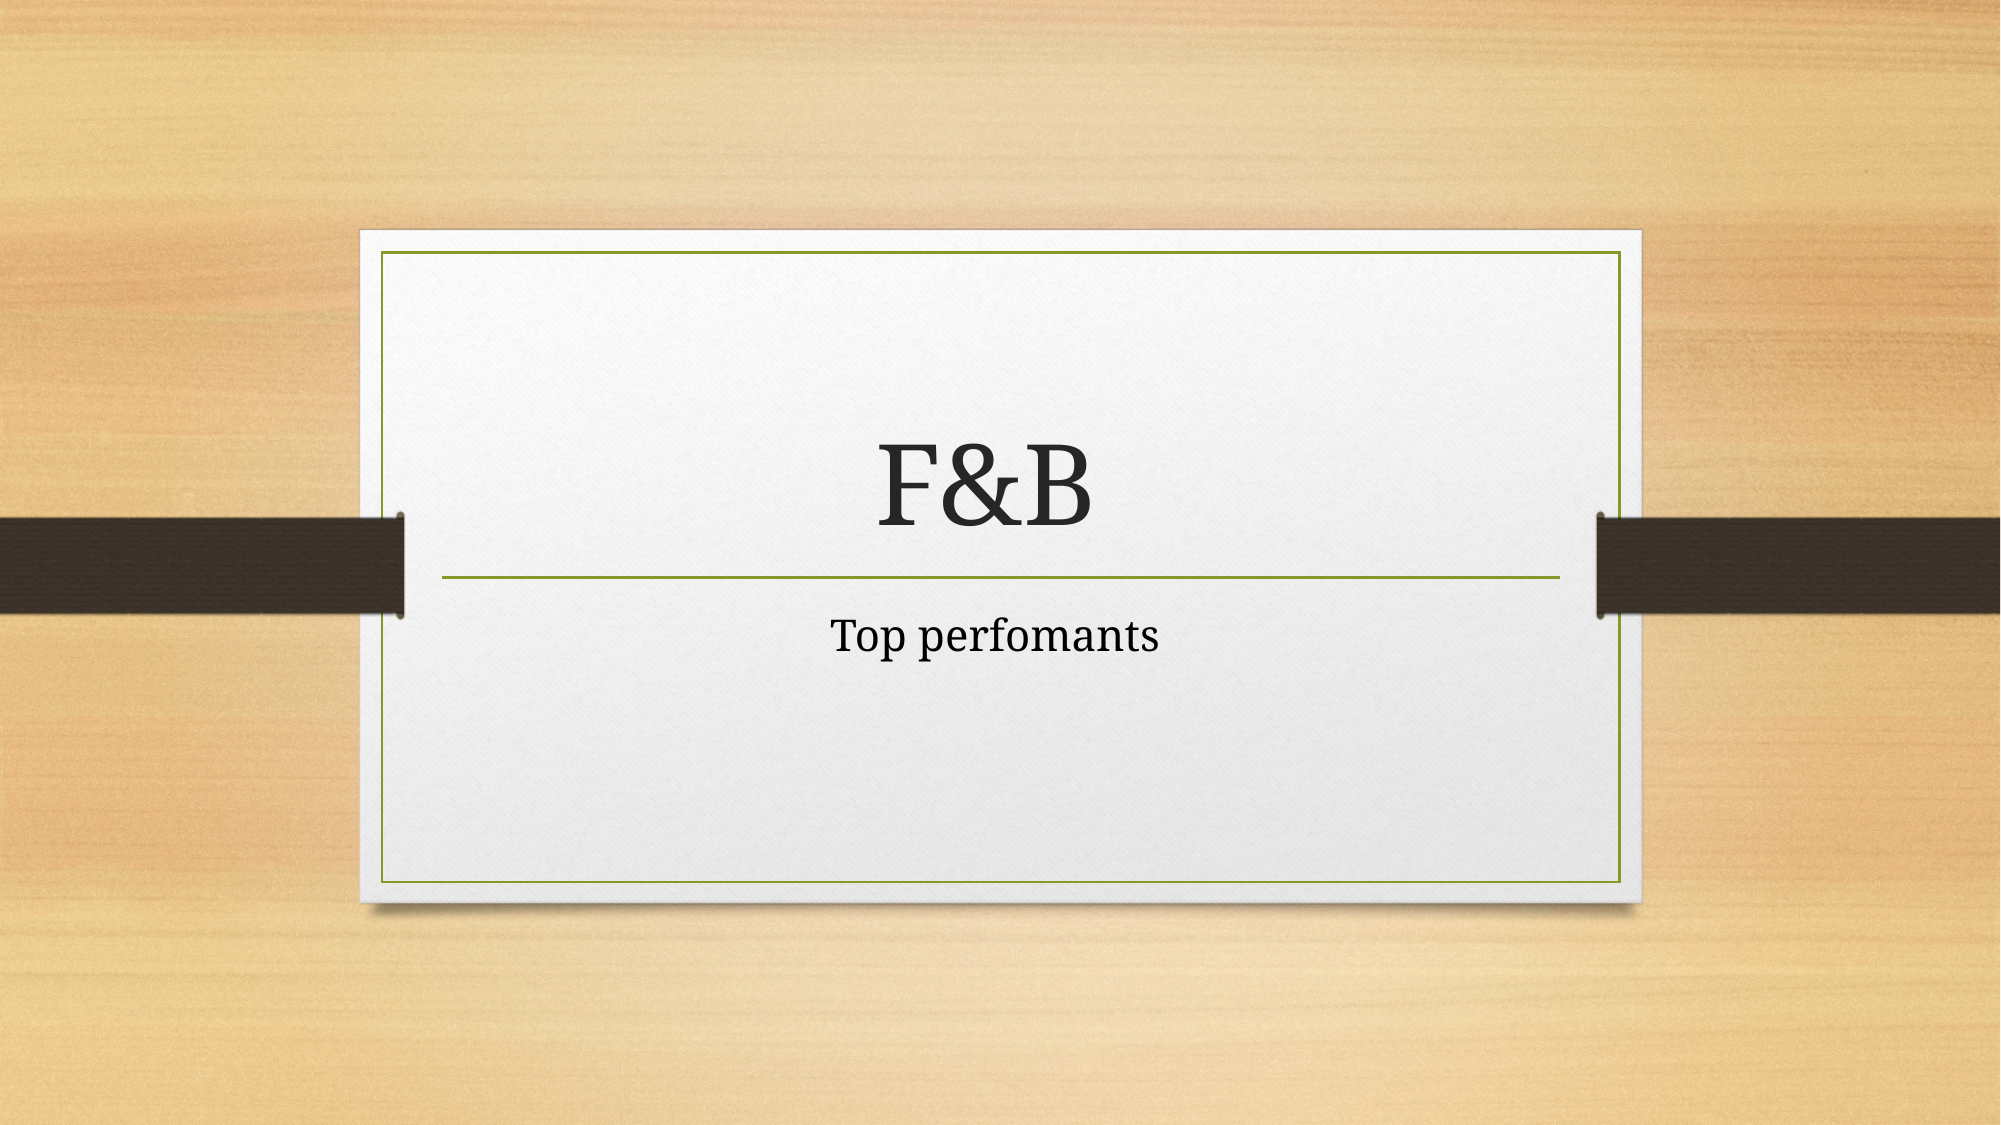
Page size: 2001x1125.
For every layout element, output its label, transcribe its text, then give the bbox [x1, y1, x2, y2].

title F&B [441, 306, 1560, 556]
picture [0, 0, 2001, 1125]
subtitle Top perfomants [441, 600, 1560, 817]
